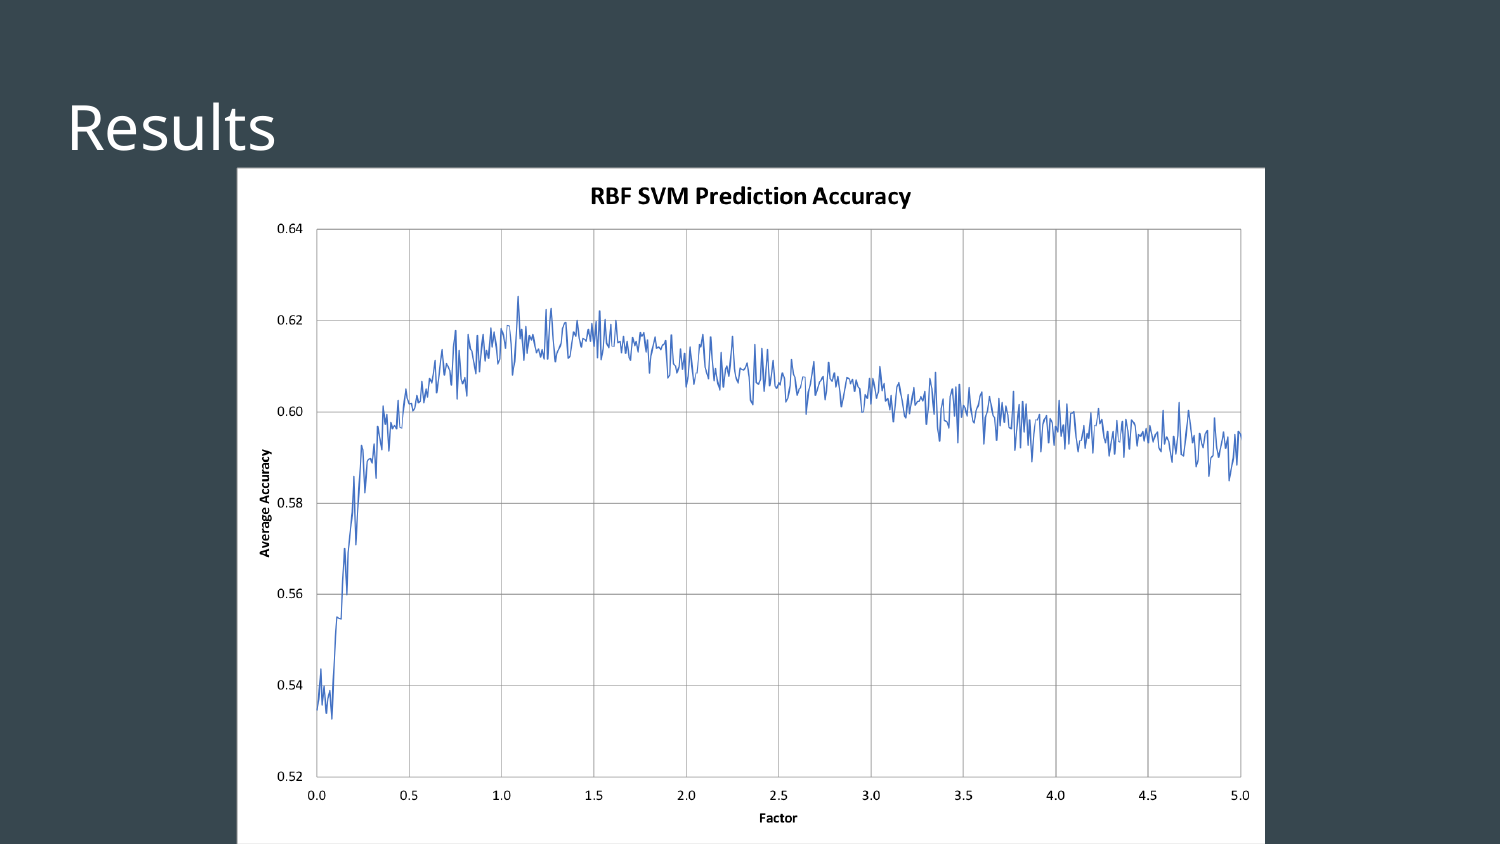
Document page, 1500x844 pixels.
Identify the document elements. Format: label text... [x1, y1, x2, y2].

title Results [51, 72, 1449, 167]
picture [235, 166, 1265, 844]
